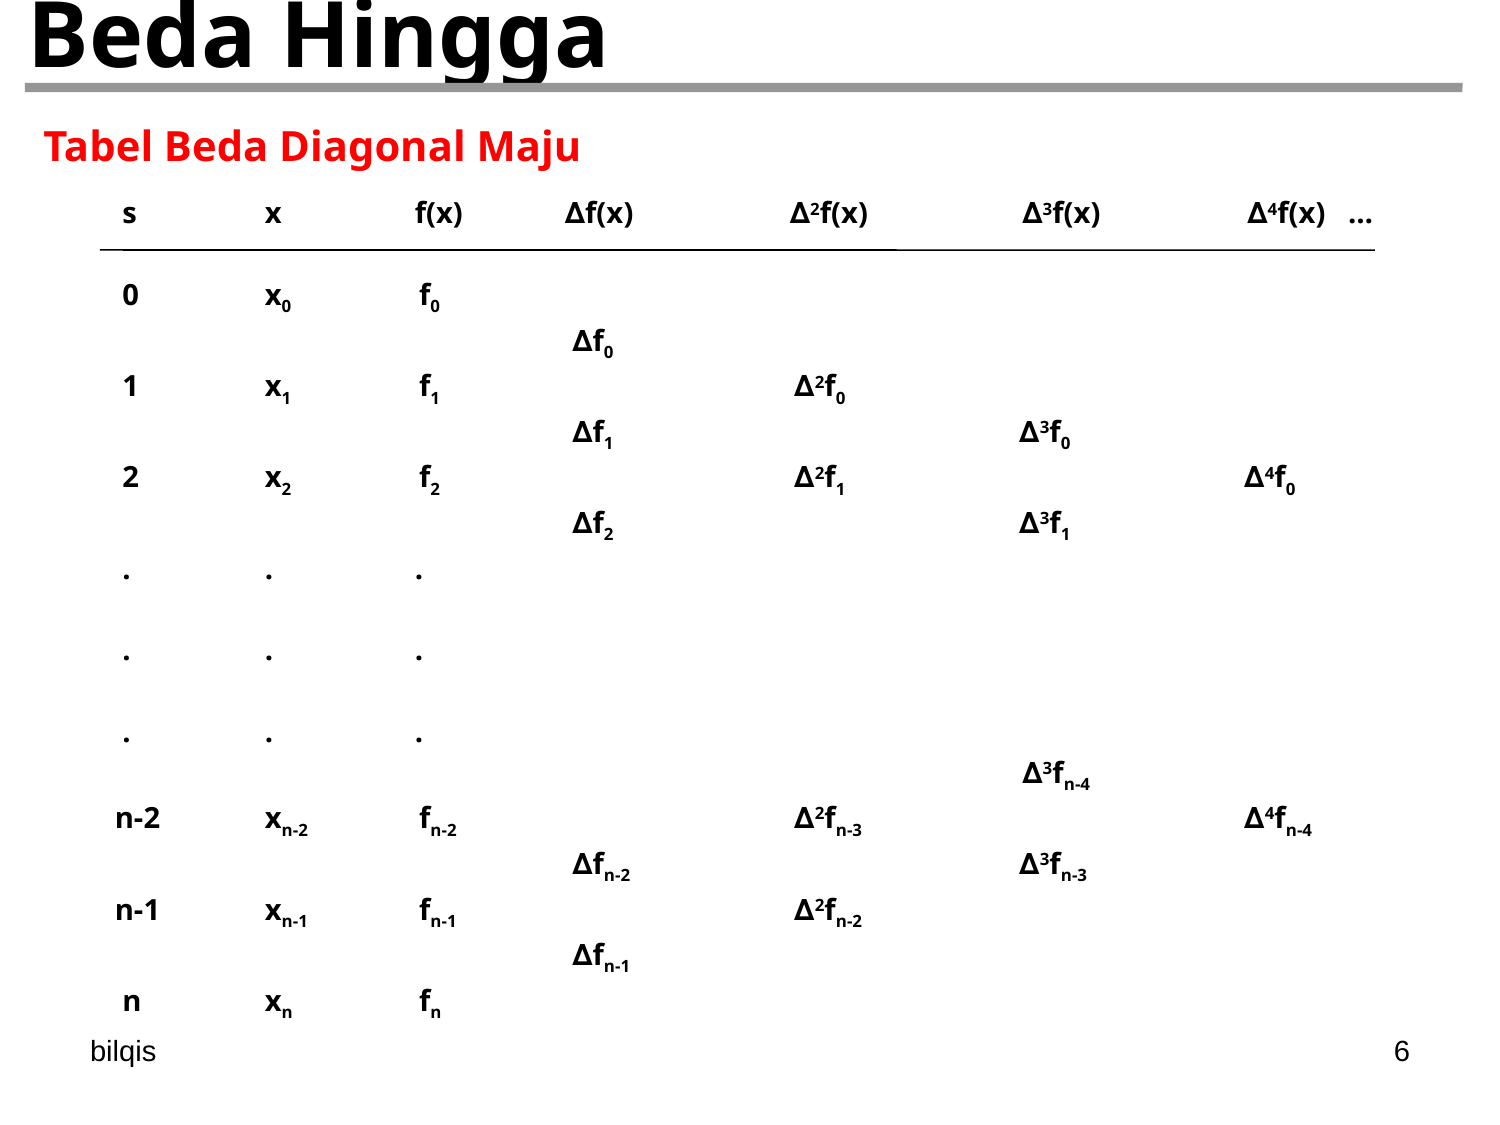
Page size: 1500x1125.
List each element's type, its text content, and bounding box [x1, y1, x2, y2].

text_box Tabel Beda Diagonal Maju [12, 112, 613, 175]
text_box s x f(x) ∆f(x) ∆2f(x) ∆3f(x) ∆4f(x) … 0 x0 f0 ∆f0 1 x1 f1 ∆2f0 ∆f1 ∆3f0 2 x2 f2 ∆2f1 ∆4f0 ∆f2 ∆3f1 . . . . . . . . . ∆3fn-4 n-2 xn-2 fn-2 ∆2fn-3 ∆4fn-4 ∆fn-2 ∆3fn-3 n-1 xn-1 fn-1 ∆2fn-2 ∆fn-1 n xn fn [99, 187, 1475, 1000]
title Beda Hingga [12, 0, 1363, 100]
slide_number bilqis [74, 1024, 426, 1103]
slide_number 6 [1074, 1024, 1426, 1103]
